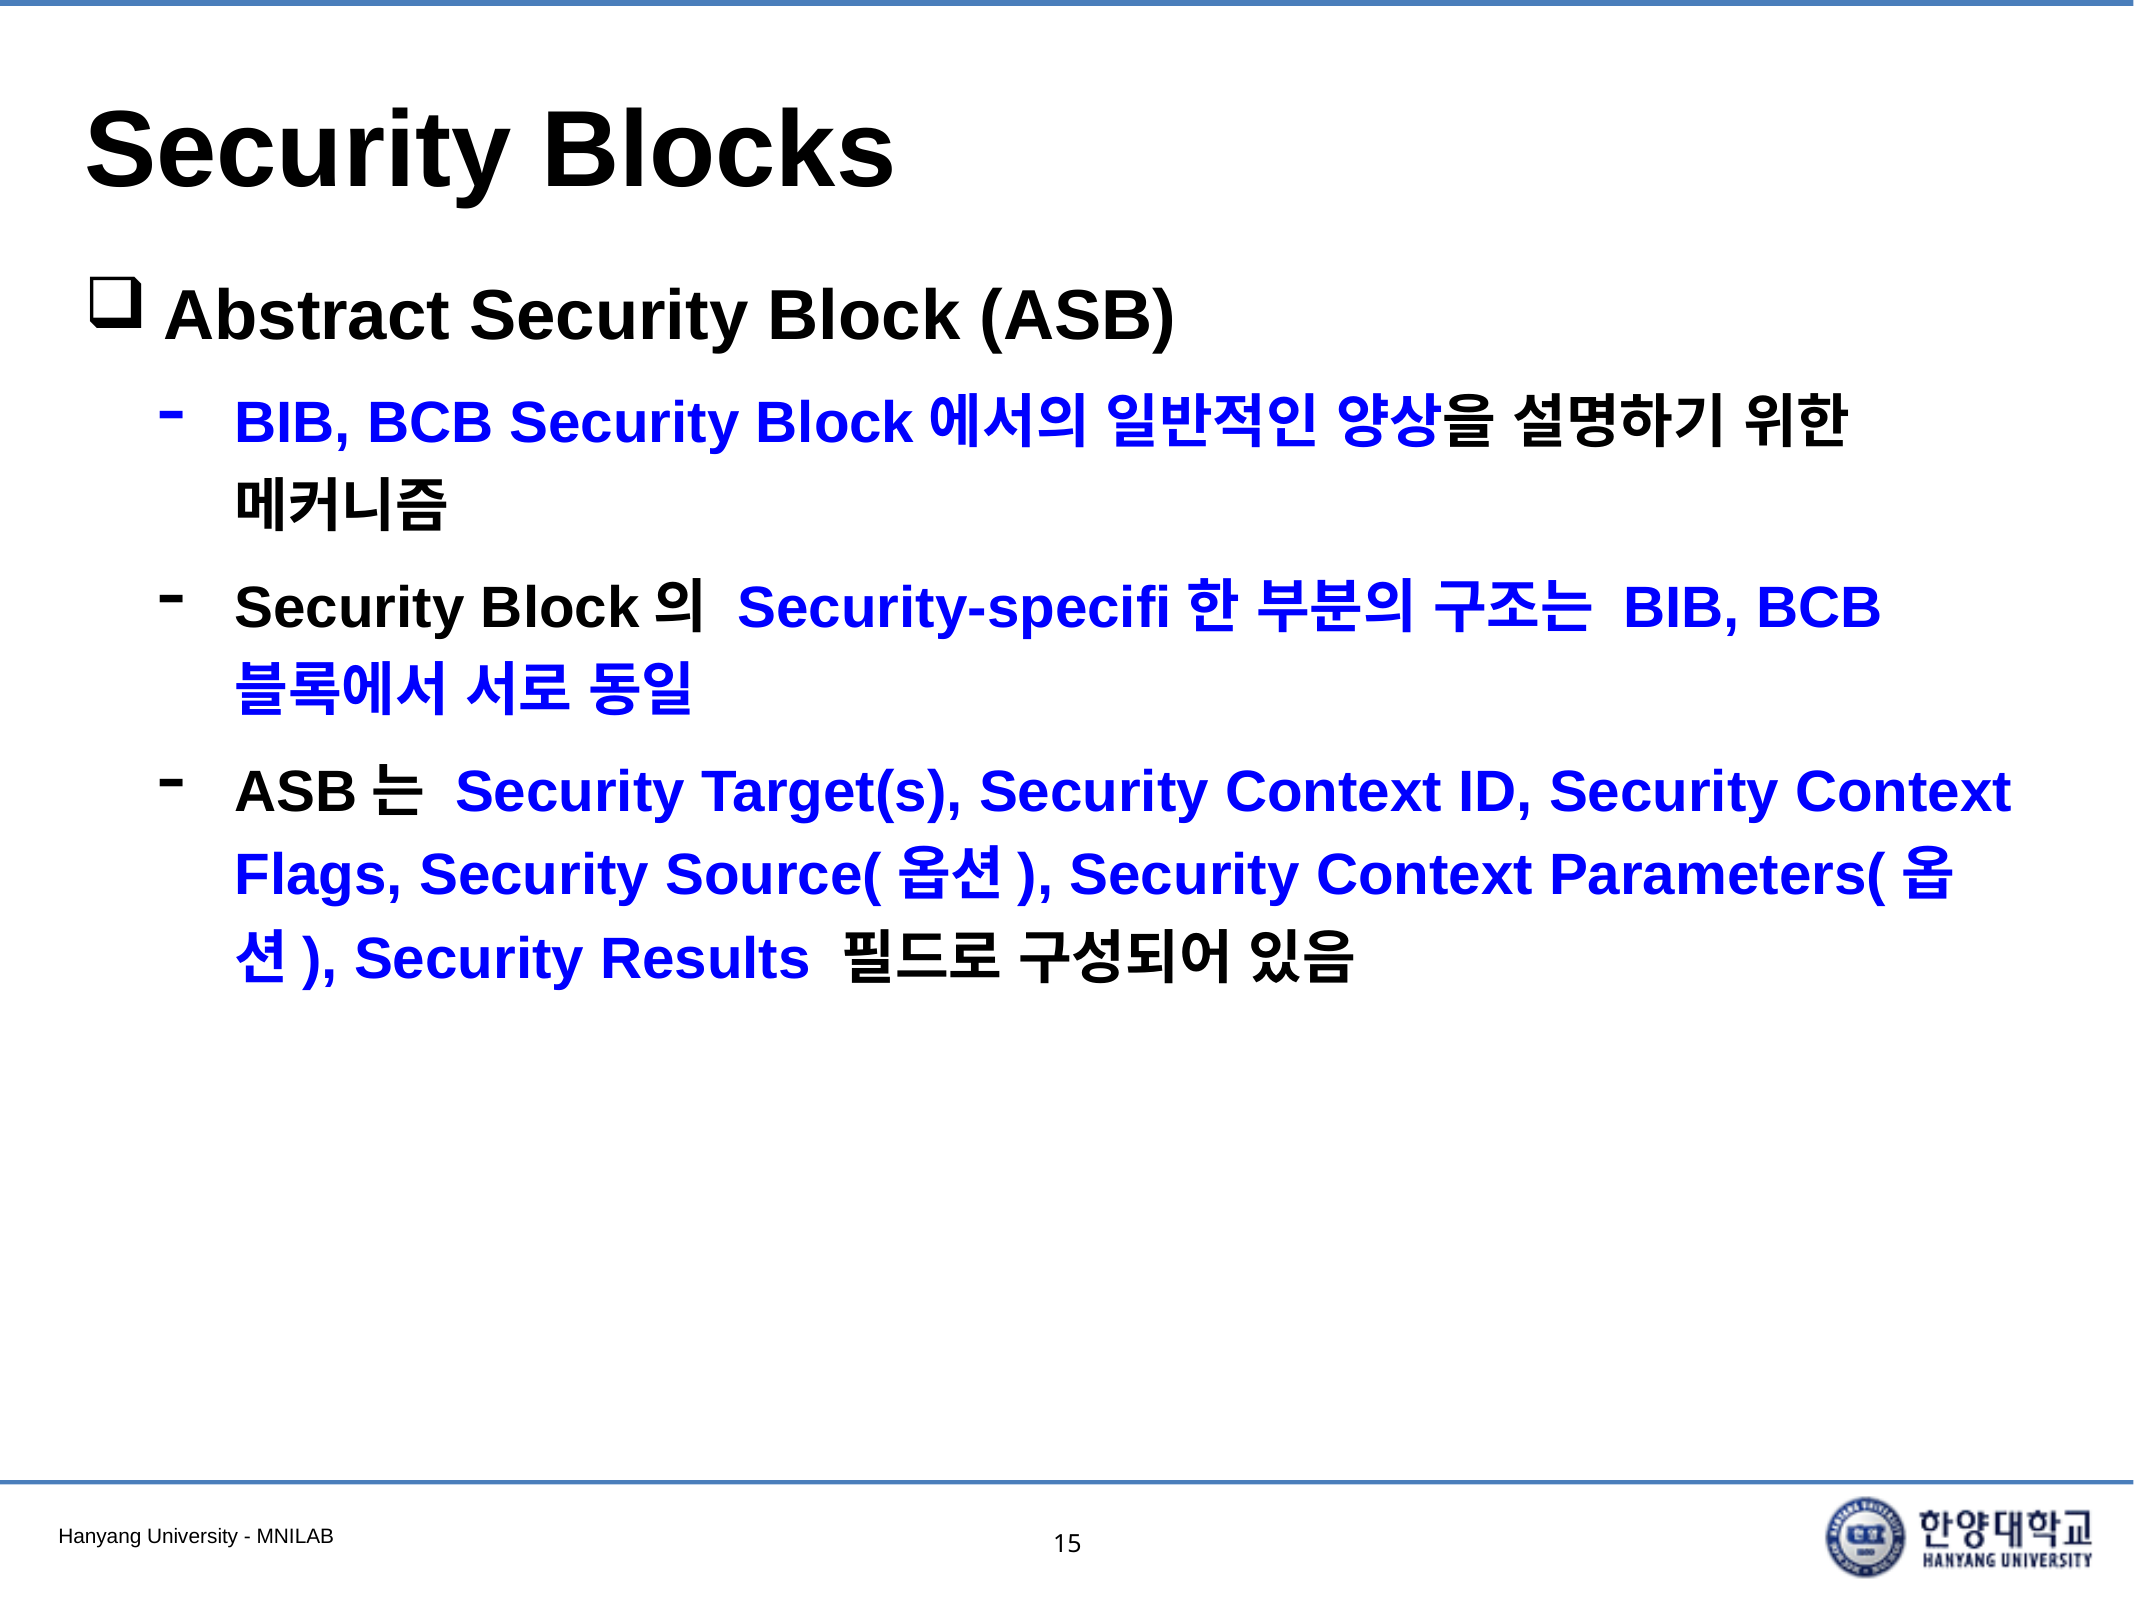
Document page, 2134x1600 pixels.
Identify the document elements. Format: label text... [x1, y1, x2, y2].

slide_number 15 [1037, 1518, 1098, 1567]
title Security Blocks [75, 41, 2058, 243]
list Abstract Security Block (ASB) BIB, BCB Security Block에서의 일반적인 양상을 설명하기 위한 메커니즘 Security Block의 Security-specifi한 부분의 구조는 BIB, BCB 블록에서 서로 동일 ASB는 Security Target(s), Security Context ID, Security Context Flags, Security Source(옵션), Security Context Parameters(옵션), Security Results 필드로 구성되어 있음 [75, 243, 2058, 1397]
picture [1797, 1495, 2128, 1581]
